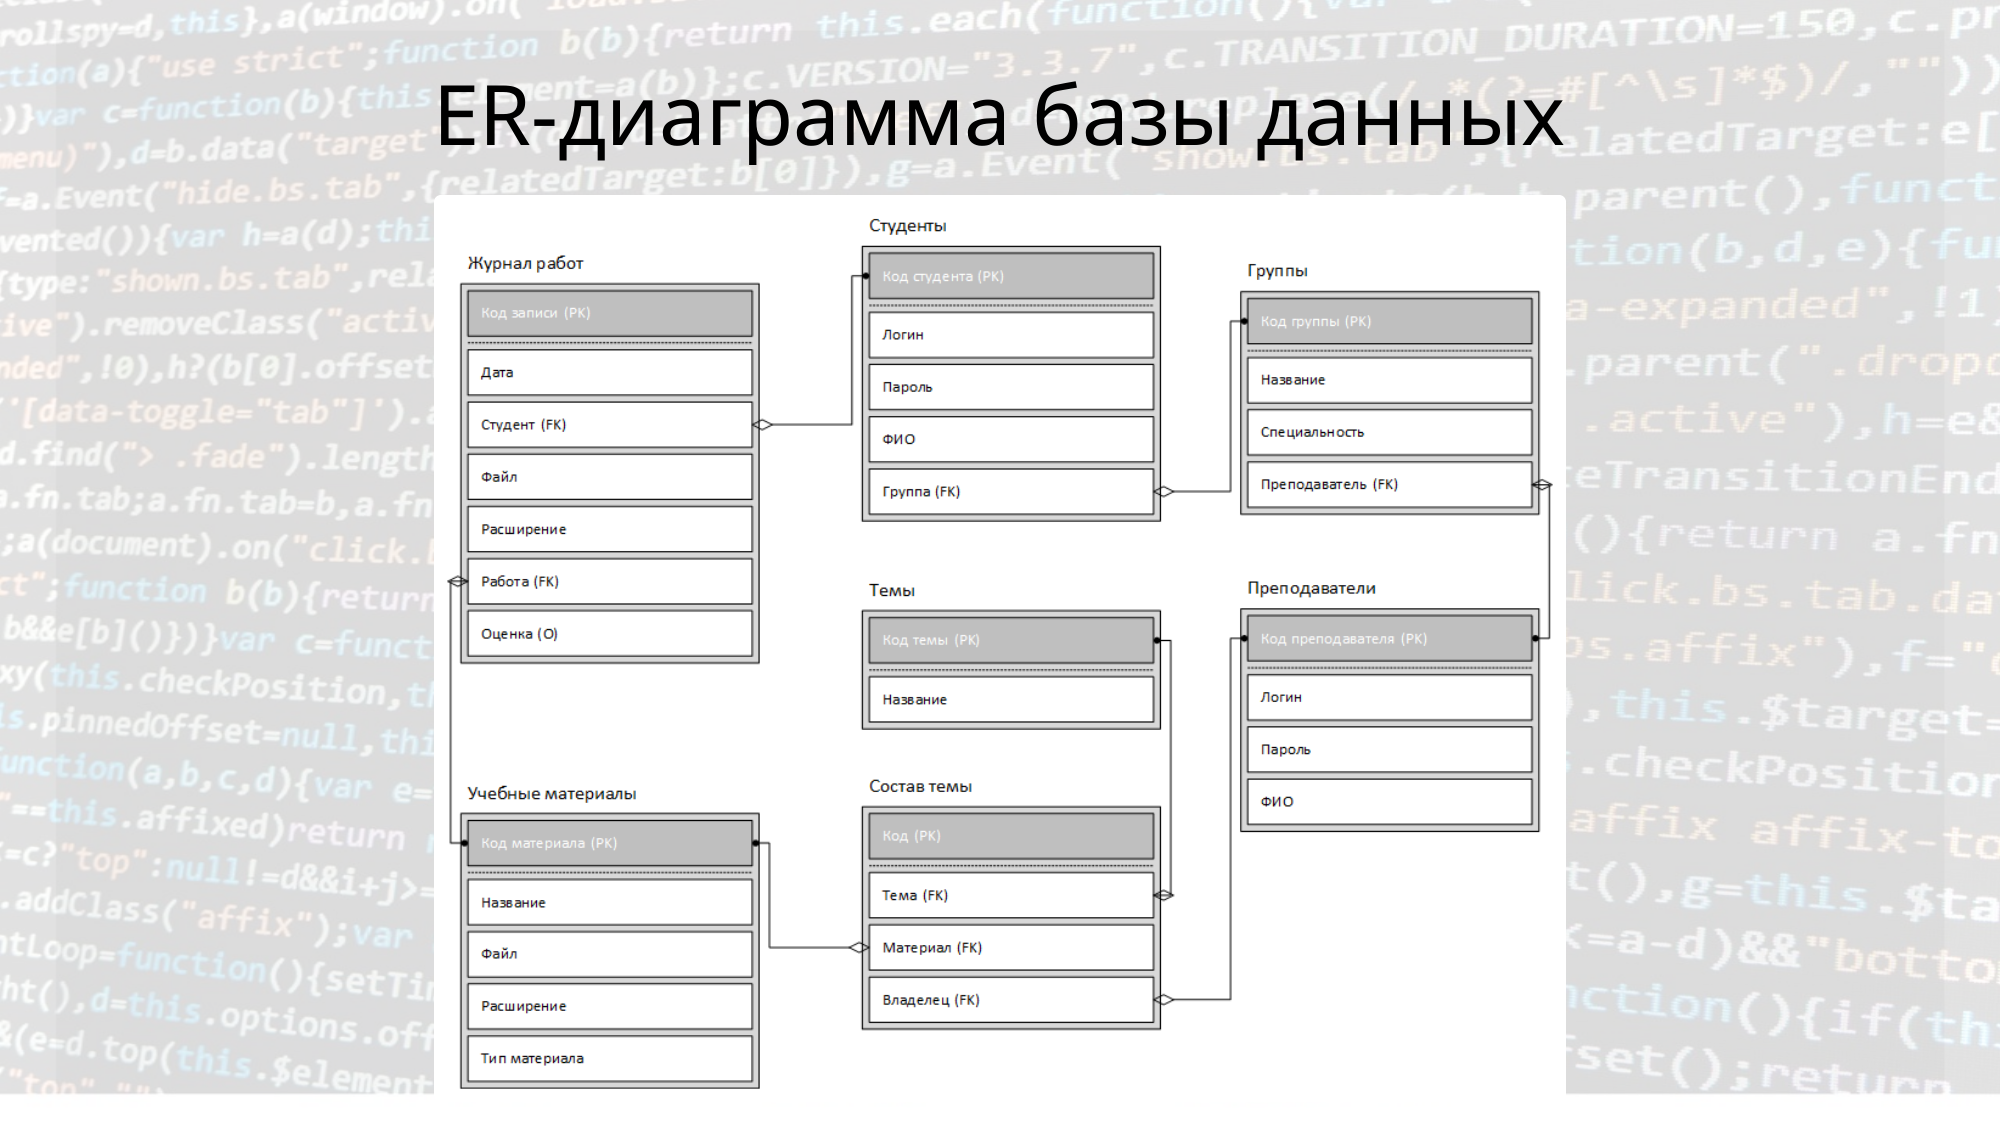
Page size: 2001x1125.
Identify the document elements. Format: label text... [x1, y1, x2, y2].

picture [446, 207, 1554, 1090]
title ER-диаграмма базы данных [0, 0, 2000, 238]
